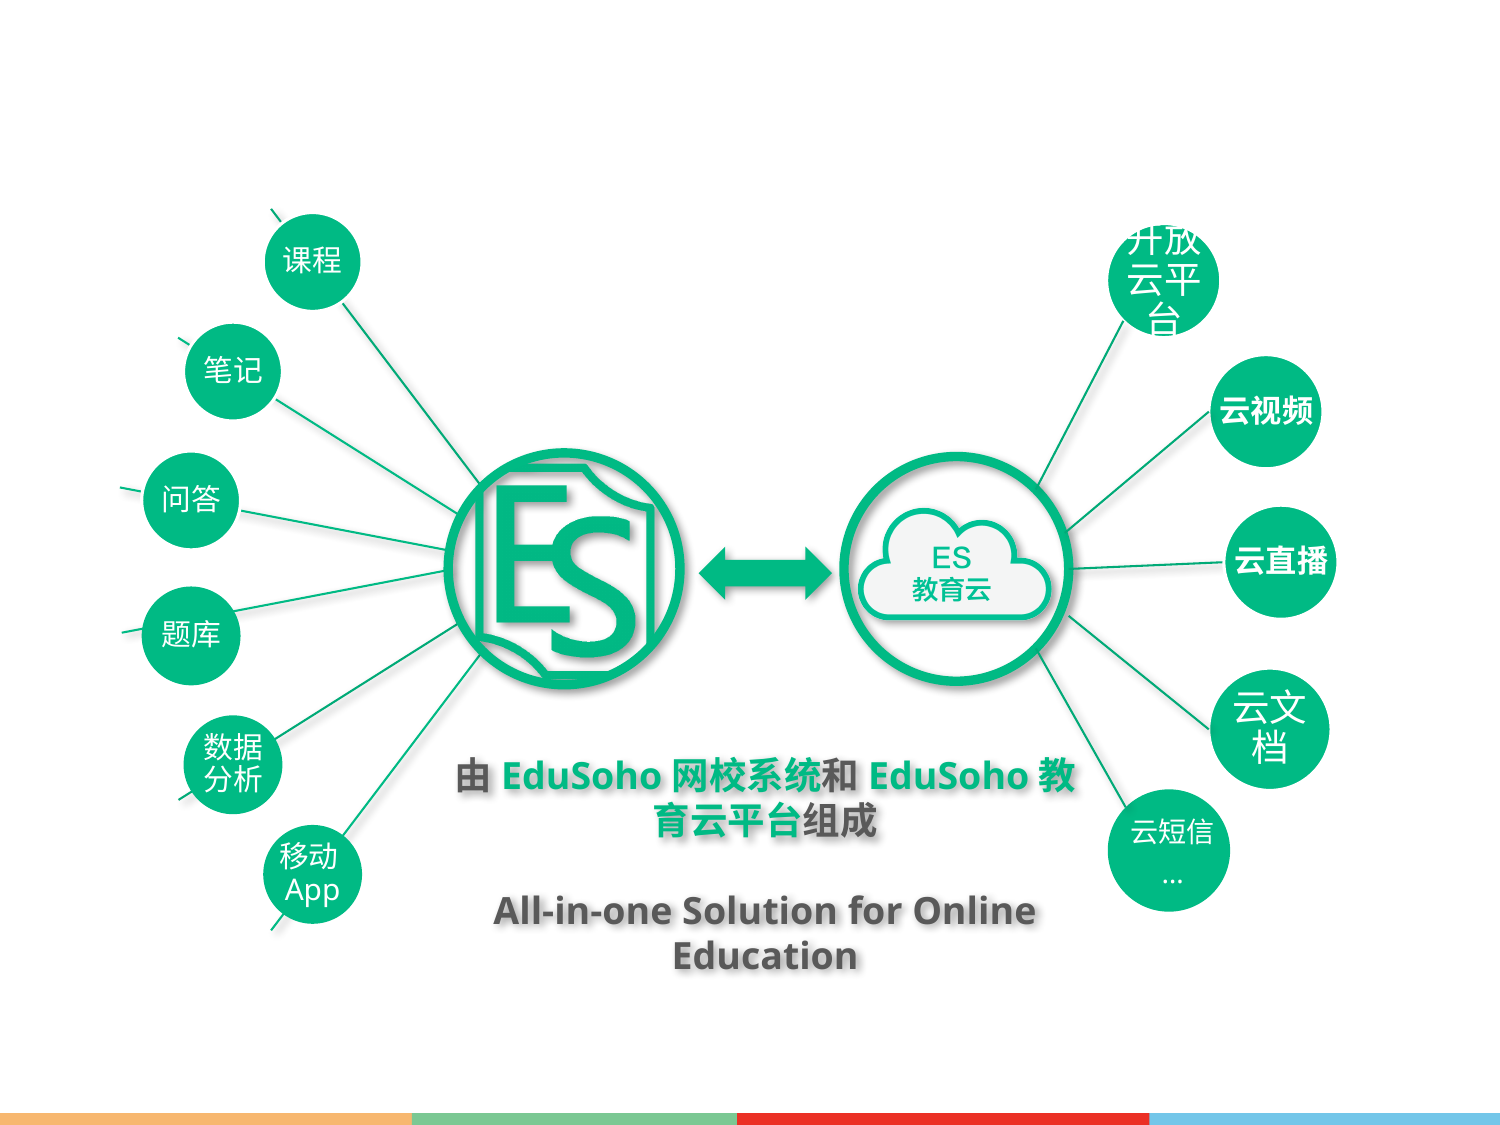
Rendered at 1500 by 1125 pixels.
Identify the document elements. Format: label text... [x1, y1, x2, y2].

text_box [1035, 320, 1124, 490]
text_box [270, 924, 278, 932]
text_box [263, 824, 363, 924]
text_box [141, 586, 241, 686]
text_box [842, 454, 1071, 683]
text_box [697, 545, 833, 602]
text_box [119, 486, 141, 493]
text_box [1208, 668, 1332, 791]
text_box [121, 627, 141, 634]
text_box [283, 402, 460, 516]
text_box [1208, 354, 1323, 469]
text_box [1064, 411, 1209, 533]
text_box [1035, 648, 1126, 808]
text_box [241, 569, 445, 611]
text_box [1106, 223, 1221, 338]
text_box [183, 322, 283, 421]
text_box [347, 312, 481, 486]
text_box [1068, 562, 1223, 569]
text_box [141, 450, 241, 550]
text_box [283, 623, 457, 736]
text_box [177, 336, 183, 343]
text_box [241, 509, 447, 552]
text_box 由EduSoho网校系统和EduSoho教育云平台组成 All-in-one Solution for Online Education [433, 744, 1098, 985]
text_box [1107, 789, 1231, 912]
text_box [446, 451, 682, 687]
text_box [263, 212, 363, 312]
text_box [1223, 505, 1338, 620]
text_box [1068, 615, 1209, 730]
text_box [183, 715, 283, 815]
text_box [350, 656, 479, 824]
